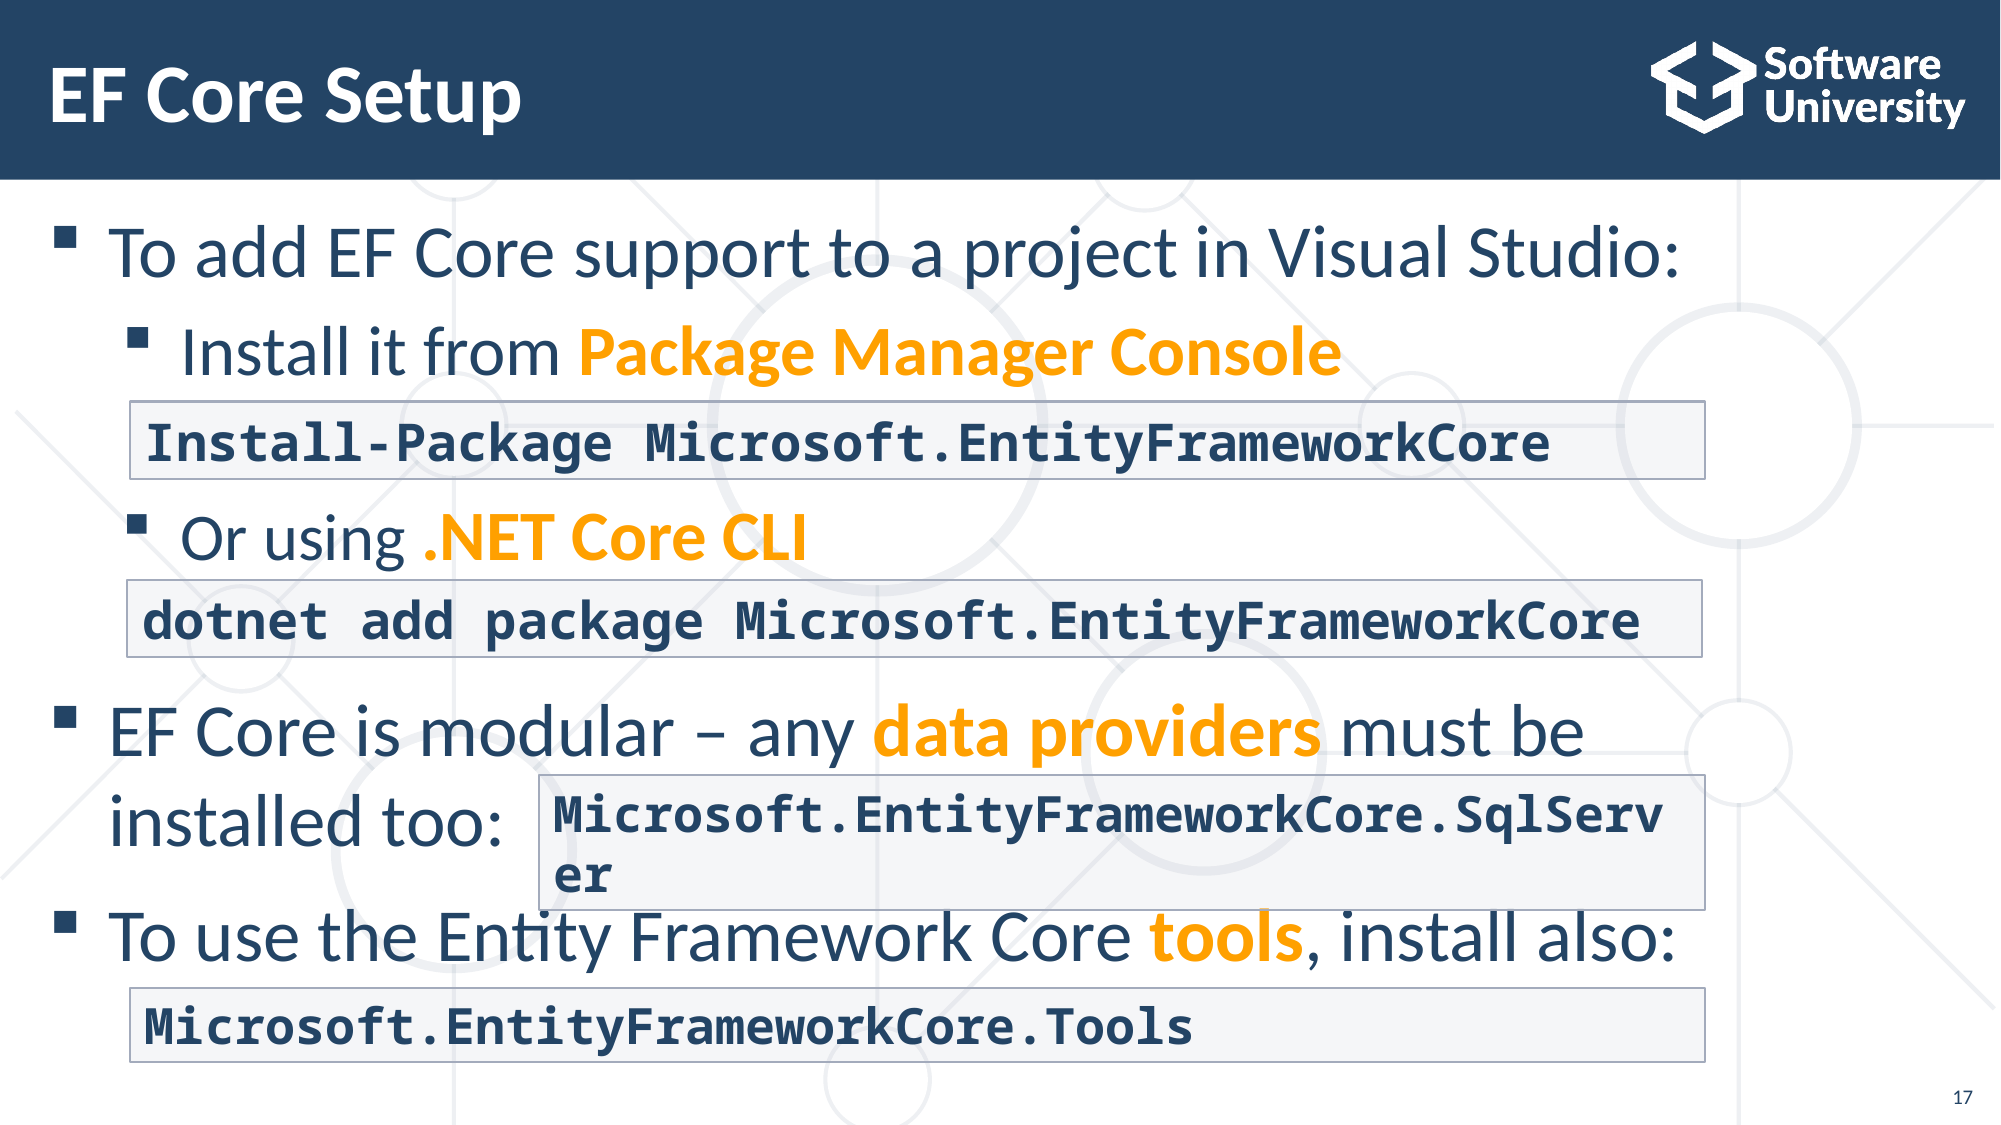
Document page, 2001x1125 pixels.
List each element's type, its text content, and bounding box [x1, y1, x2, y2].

slide_number 17 [1927, 1067, 1989, 1117]
text_box Install-Package Microsoft.EntityFrameworkCore [130, 401, 1705, 479]
text_box Microsoft.EntityFrameworkCore.Tools [130, 987, 1705, 1063]
title EF Core Setup [31, 16, 1625, 162]
picture [1651, 41, 1966, 134]
text_box Microsoft.EntityFrameworkCore.SqlServer [539, 775, 1706, 910]
list To add EF Core support to a project in Visual Studio: Install it from Package Manager Console Or using .NET Core CLI EF Core is modular – any data providers must be installed too: To use the Entity Framework Core tools, install also: [31, 196, 1970, 1104]
text_box dotnet add package Microsoft.EntityFrameworkCore [127, 580, 1703, 658]
